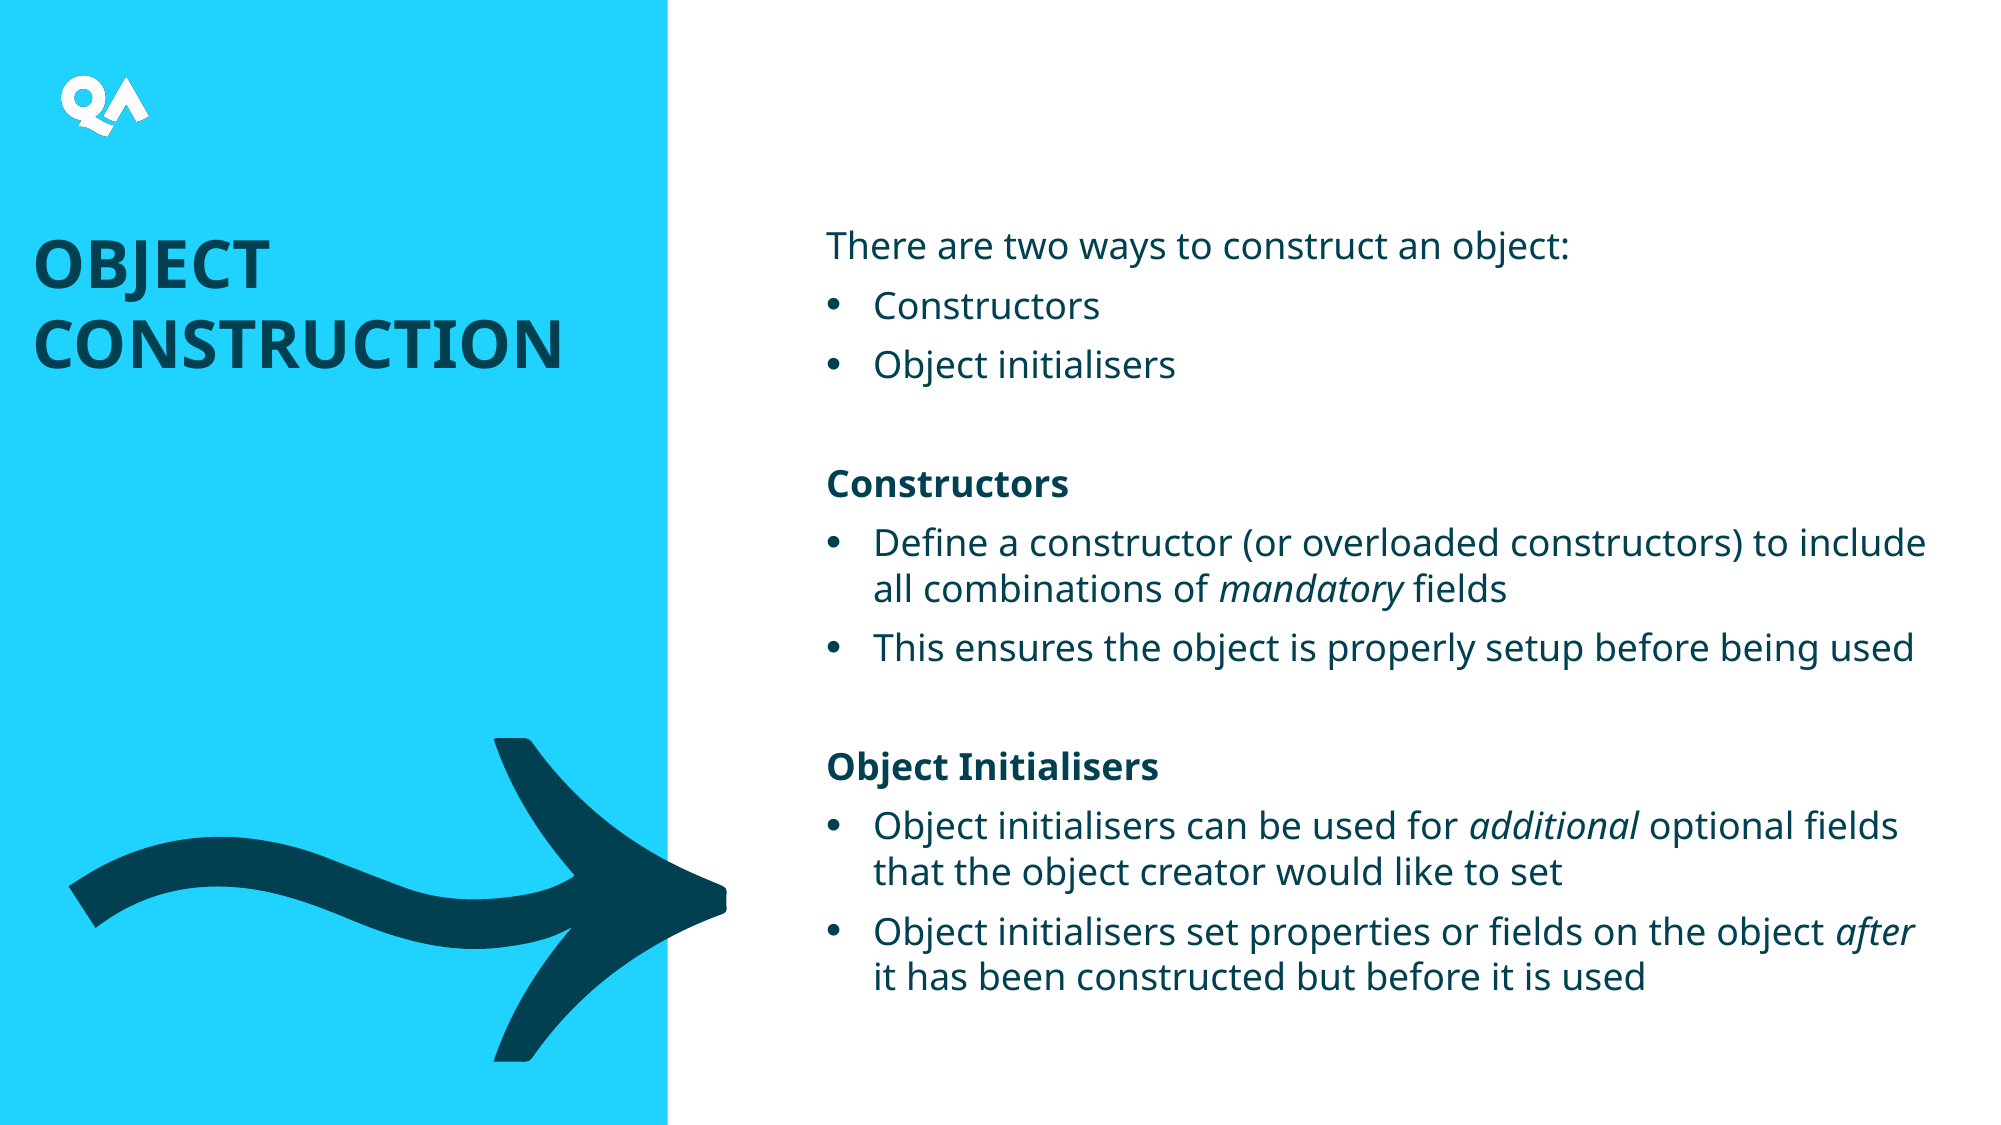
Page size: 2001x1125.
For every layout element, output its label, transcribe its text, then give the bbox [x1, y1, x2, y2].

picture [44, 61, 166, 148]
list There are two ways to construct an object: Constructors Object initialisers Constructors Define a constructor (or overloaded constructors) to include all combinations of mandatory fields This ensures the object is properly setup before being used Object Initialisers Object initialisers can be used for additional optional fields that the object creator would like to set Object initialisers set properties or fields on the object after it has been constructed but before it is used [826, 221, 1937, 1062]
list Object Construction [32, 221, 666, 673]
